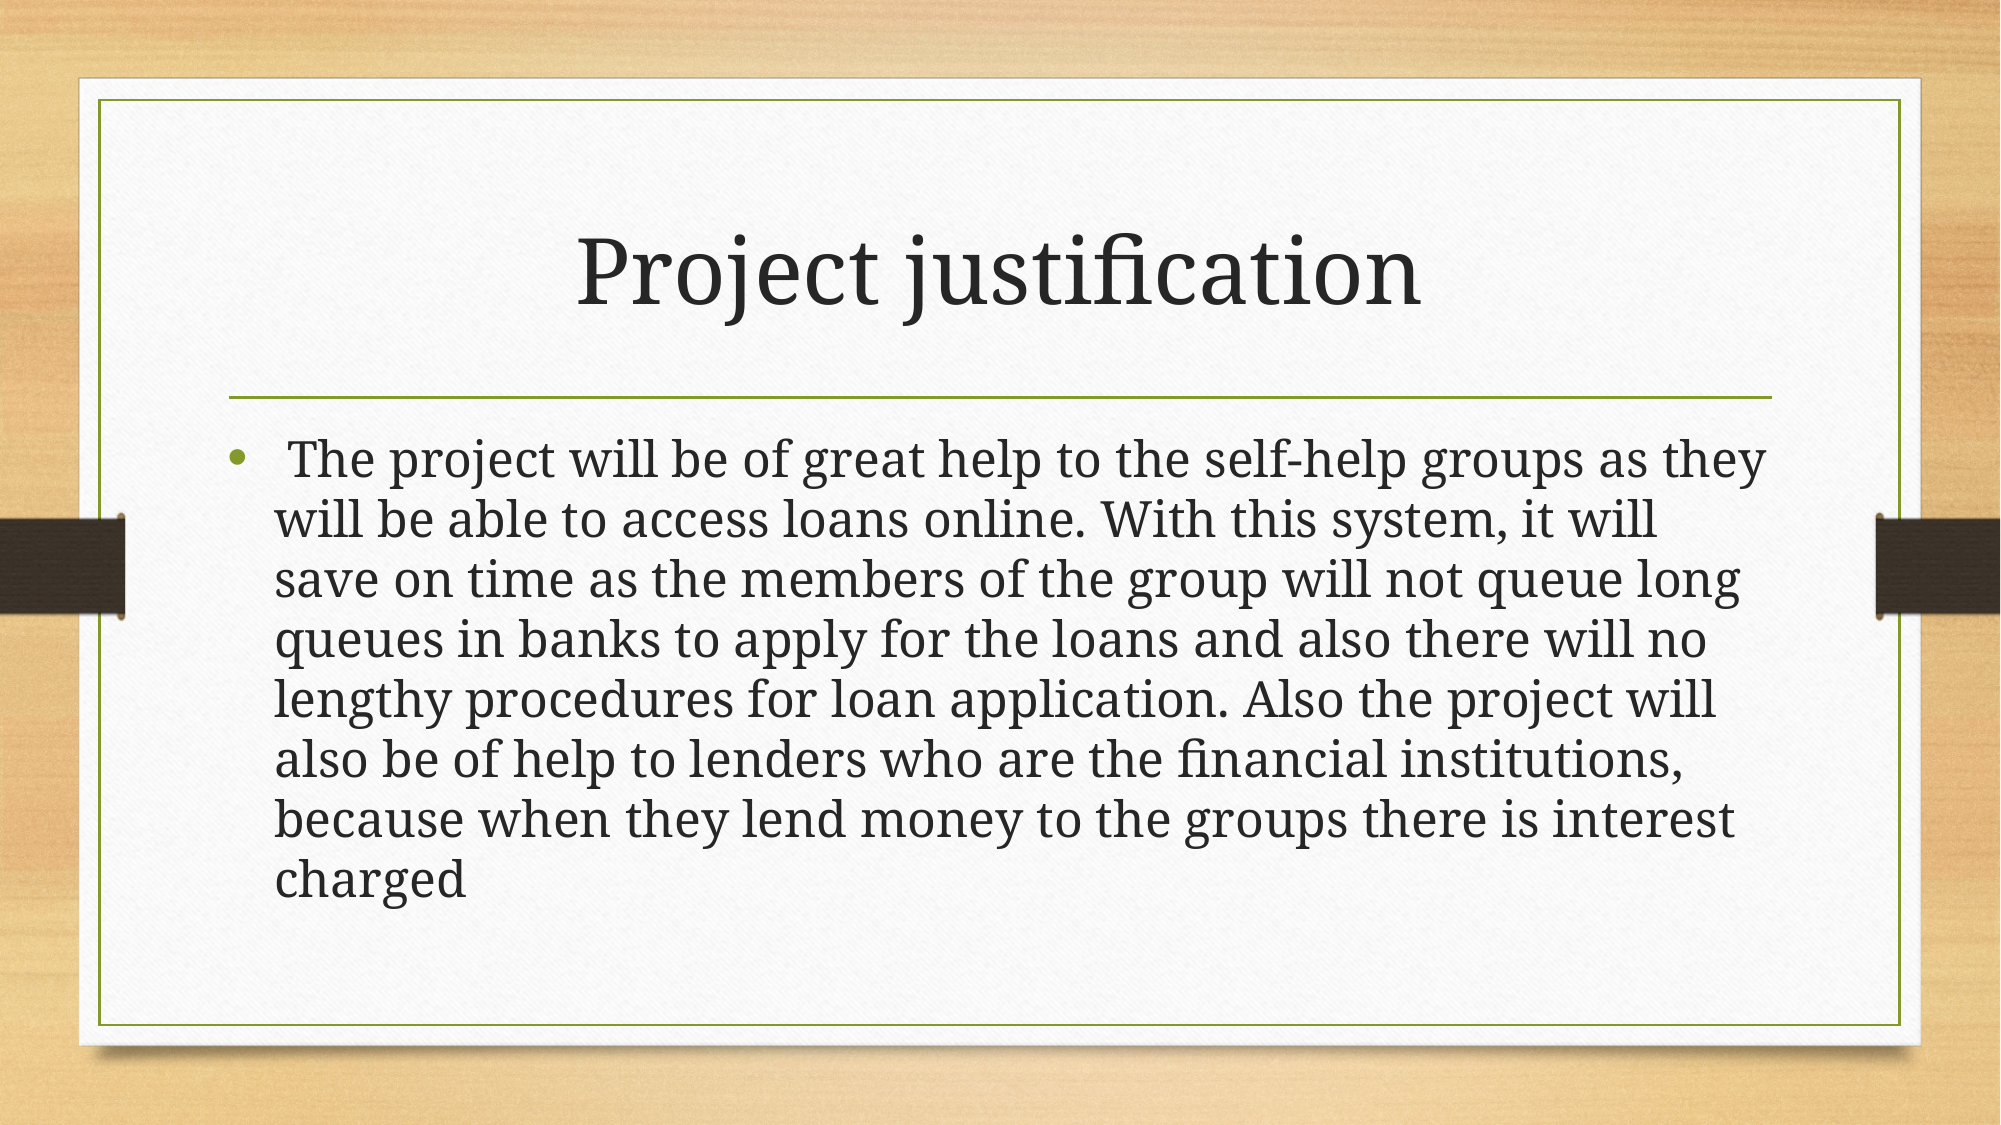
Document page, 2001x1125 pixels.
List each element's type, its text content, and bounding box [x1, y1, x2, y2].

title Project justification [212, 161, 1788, 375]
picture [0, 0, 2001, 1125]
list The project will be of great help to the self-help groups as they will be able to access loans online. With this system, it will save on time as the members of the group will not queue long queues in banks to apply for the loans and also there will no lengthy procedures for loan application. Also the project will also be of help to lenders who are the financial institutions, because when they lend money to the groups there is interest charged [212, 419, 1788, 964]
